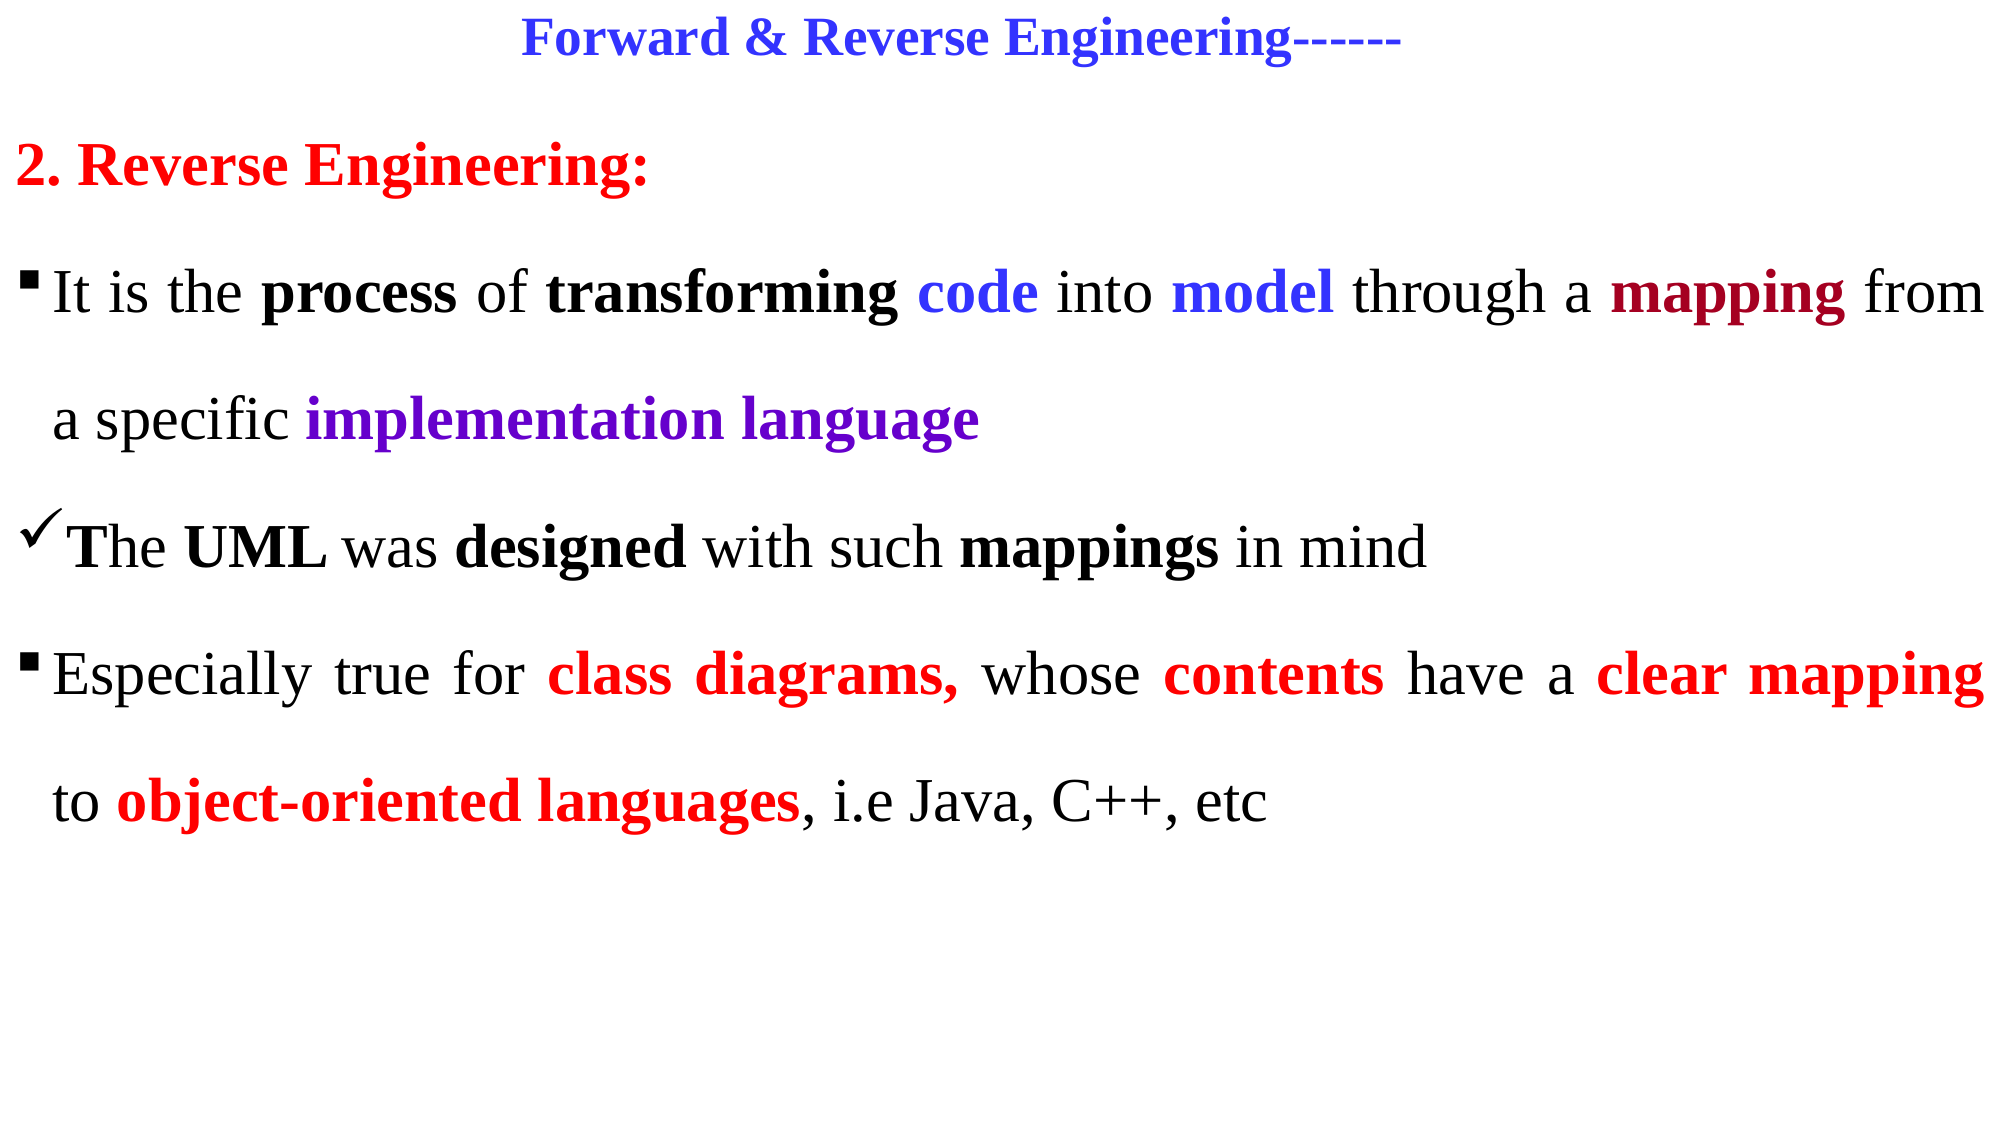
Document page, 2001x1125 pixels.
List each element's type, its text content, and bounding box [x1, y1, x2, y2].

title Forward & Reverse Engineering------ [312, 0, 1613, 62]
list 2. Reverse Engineering: It is the process of transforming code into model through a mapping from a specific implementation language The UML was designed with such mappings in mind Especially true for class diagrams, whose contents have a clear mapping to object-oriented languages, i.e Java, C++, etc [0, 62, 2000, 1125]
